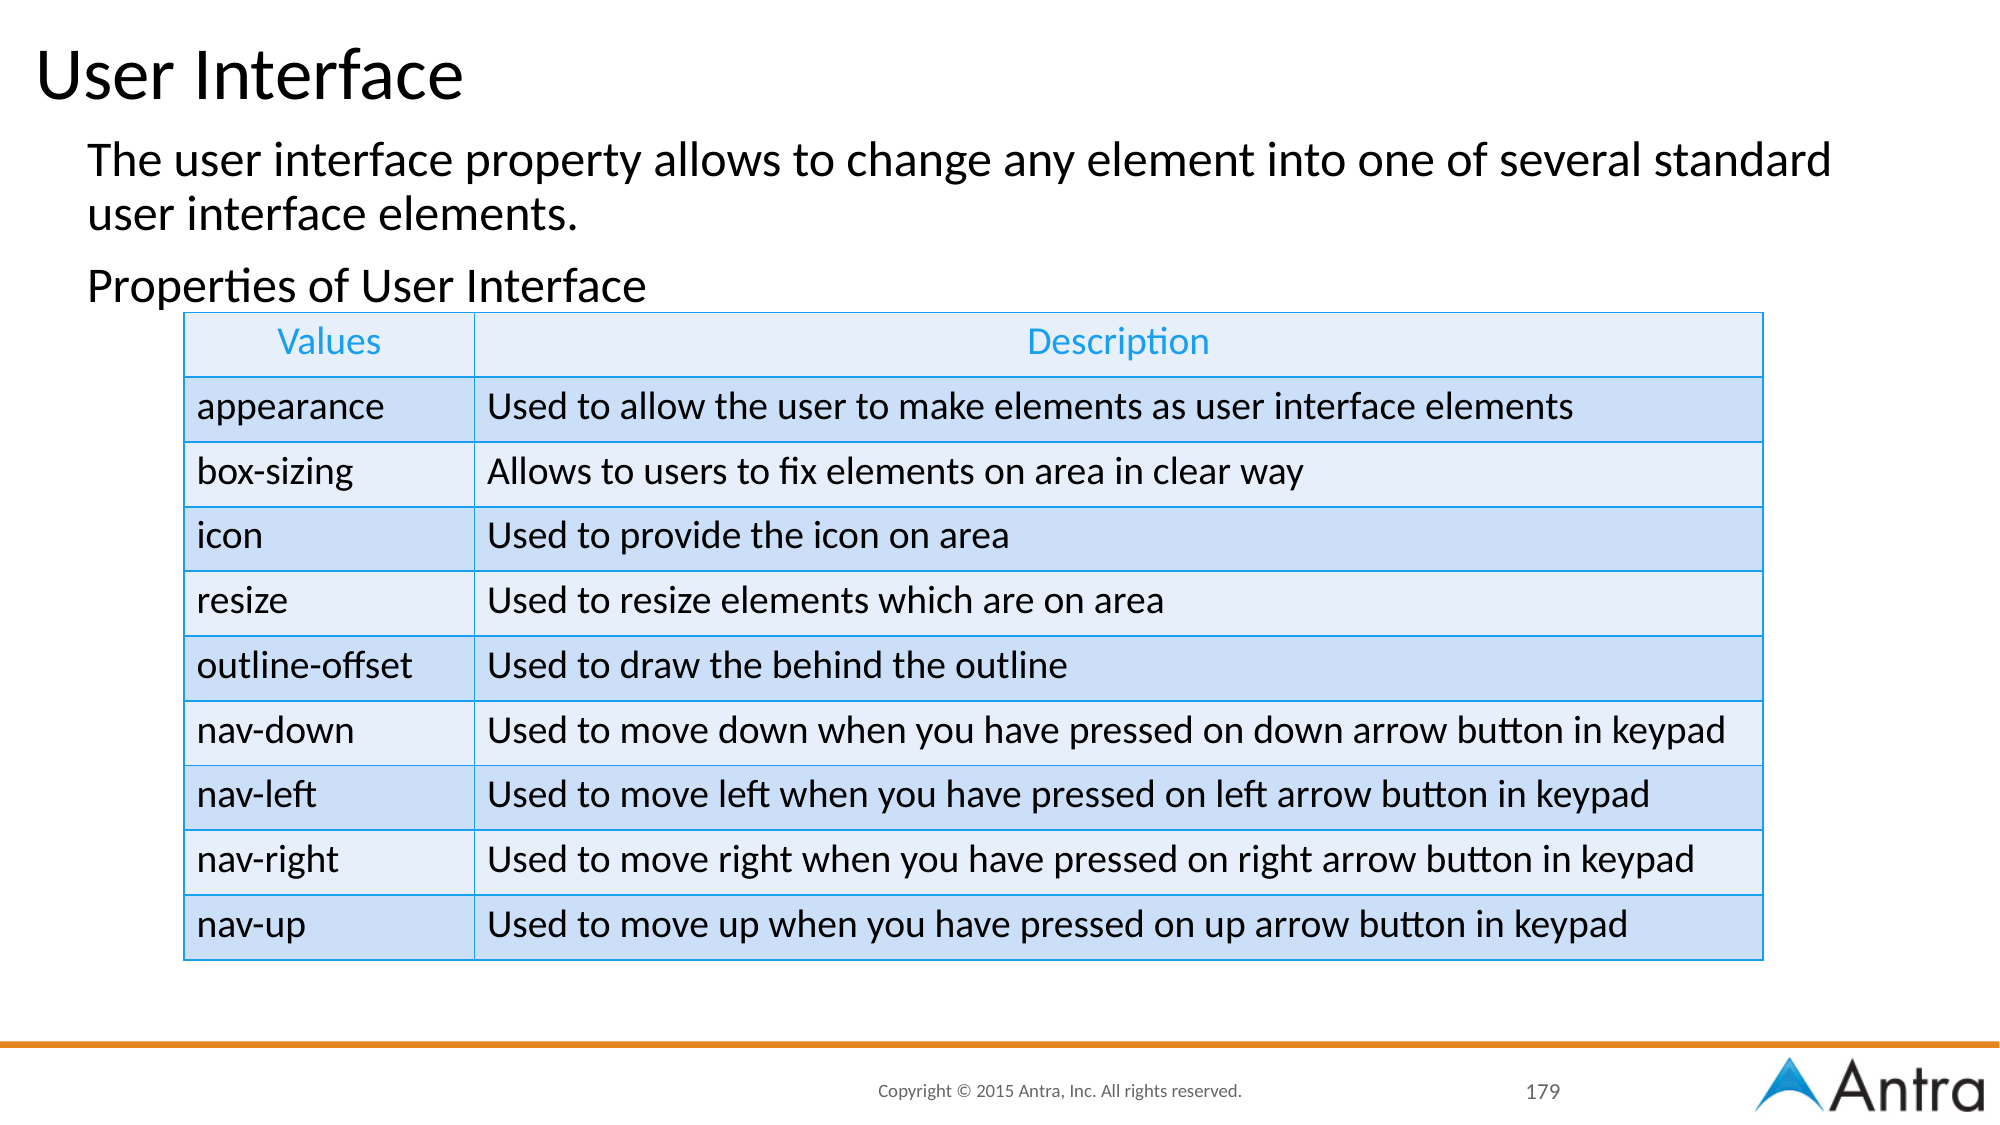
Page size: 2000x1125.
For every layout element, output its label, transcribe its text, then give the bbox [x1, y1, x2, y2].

table_cell Allows to users to fix elements on area in clear way [475, 443, 1762, 506]
table_cell Used to allow the user to make elements as user interface elements [475, 378, 1762, 441]
picture [1744, 1048, 1994, 1122]
slide_number 179 [1498, 1075, 1561, 1106]
table_header Values [237, 313, 474, 376]
table_cell Used to move left when you have pressed on left arrow button in keypad [475, 766, 1762, 829]
table_cell Used to move up when you have pressed on up arrow button in keypad [475, 896, 1762, 959]
table_cell box-sizing [185, 443, 474, 506]
table_cell icon [185, 508, 474, 570]
table_cell nav-up [185, 896, 474, 959]
table_cell resize [185, 572, 474, 635]
table_header Description [475, 313, 1762, 376]
text_box Properties of User Interface [87, 258, 237, 409]
table_cell Used to move down when you have pressed on down arrow button in keypad [475, 702, 1762, 765]
table_cell appearance [185, 378, 474, 441]
list The user interface property allows to change any element into one of several standard user interface elements. [87, 132, 1913, 241]
table_cell Used to draw the behind the outline [475, 637, 1762, 700]
table_cell Used to resize elements which are on area [475, 572, 1762, 635]
table_cell Used to provide the icon on area [475, 508, 1762, 570]
title User Interface [35, 51, 1861, 115]
table_cell nav-left [185, 766, 474, 829]
table_cell nav-down [185, 702, 474, 765]
table_cell nav-right [185, 831, 474, 894]
table_cell Used to move right when you have pressed on right arrow button in keypad [475, 831, 1762, 894]
table_cell outline-offset [185, 637, 474, 700]
